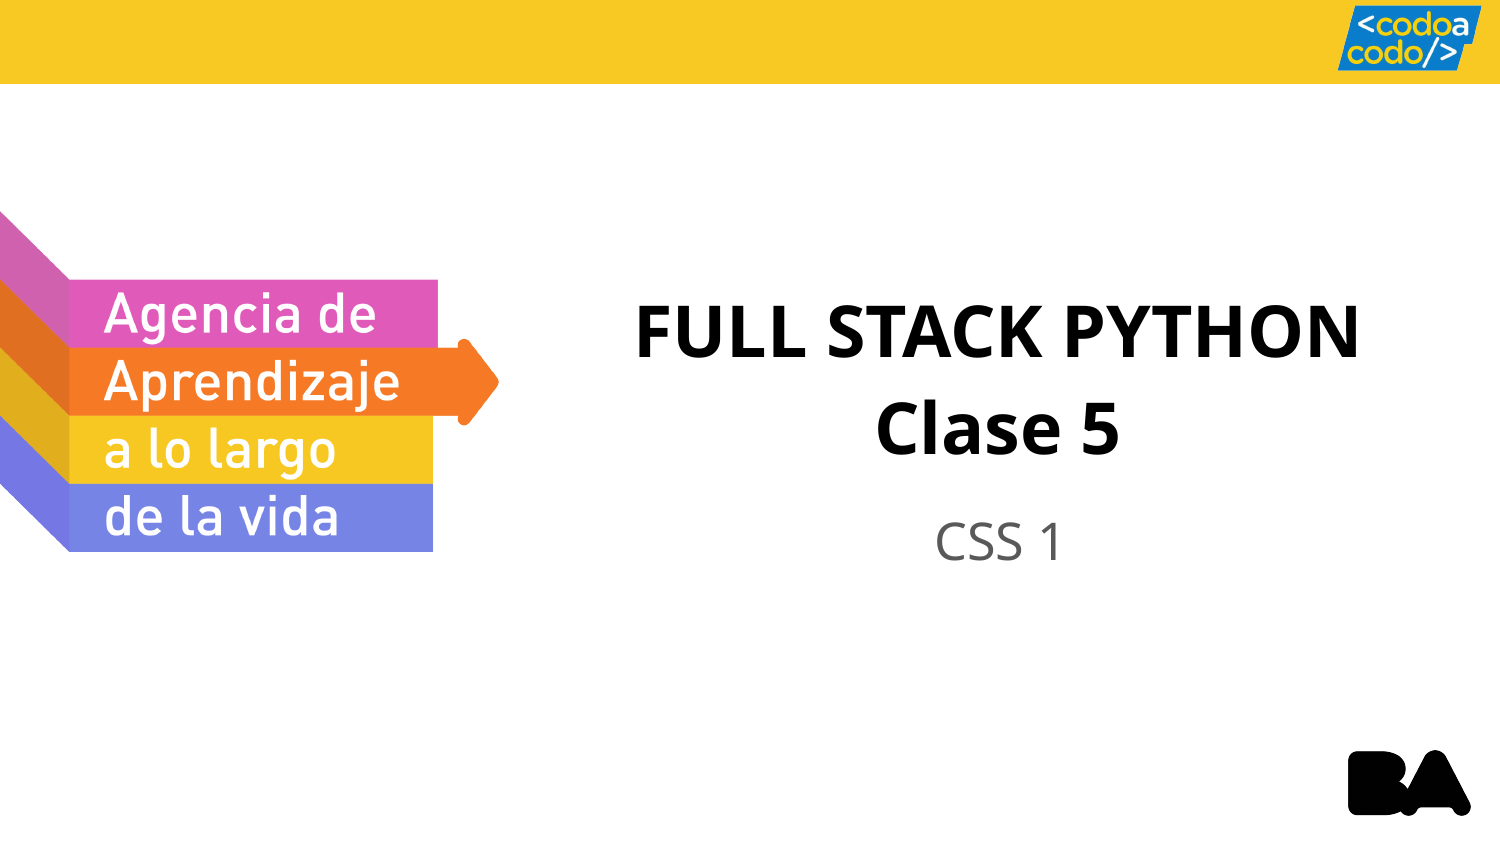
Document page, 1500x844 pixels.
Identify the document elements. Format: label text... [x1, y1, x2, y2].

picture [1337, 5, 1482, 71]
picture [1348, 750, 1471, 816]
text_box CSS 1 [547, 489, 1455, 620]
picture [0, 211, 499, 552]
text_box FULL STACK PYTHON Clase 5 [547, 265, 1449, 489]
